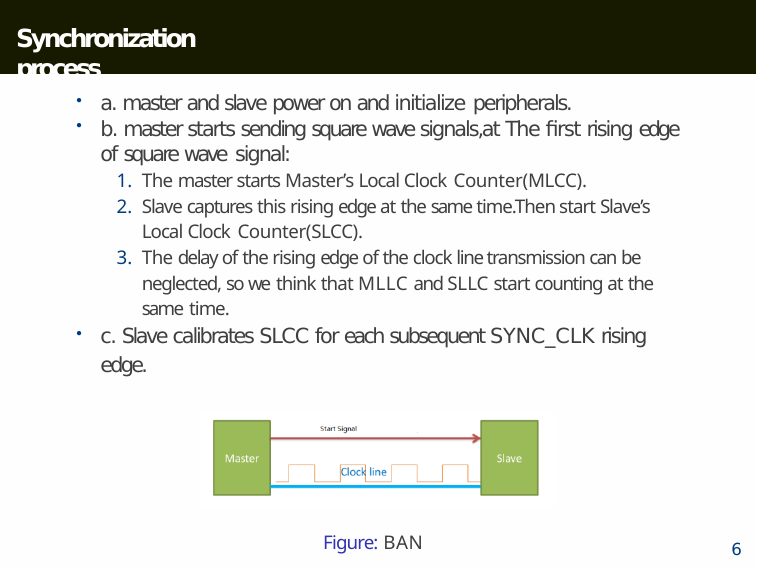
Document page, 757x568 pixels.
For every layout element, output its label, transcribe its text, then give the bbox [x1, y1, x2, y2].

text_box Figure: BAN [320, 526, 429, 554]
title Synchronization process [13, 20, 291, 118]
text_box a. master and slave power on and initialize peripherals. b. master starts sending square wave signals,at The first rising edge of square wave signal: The master starts Master’s Local Clock Counter(MLCC). Slave captures this rising edge at the same time.Then start Slave’s Local Clock Counter(SLCC). The delay of the rising edge of the clock line transmission can be neglected, so we think that MLLC and SLLC start counting at the same time. c. Slave calibrates SLCC for each subsequent SYNC_CLK rising edge. [74, 87, 693, 377]
text_box 6 [727, 534, 745, 560]
text_box [200, 413, 556, 507]
